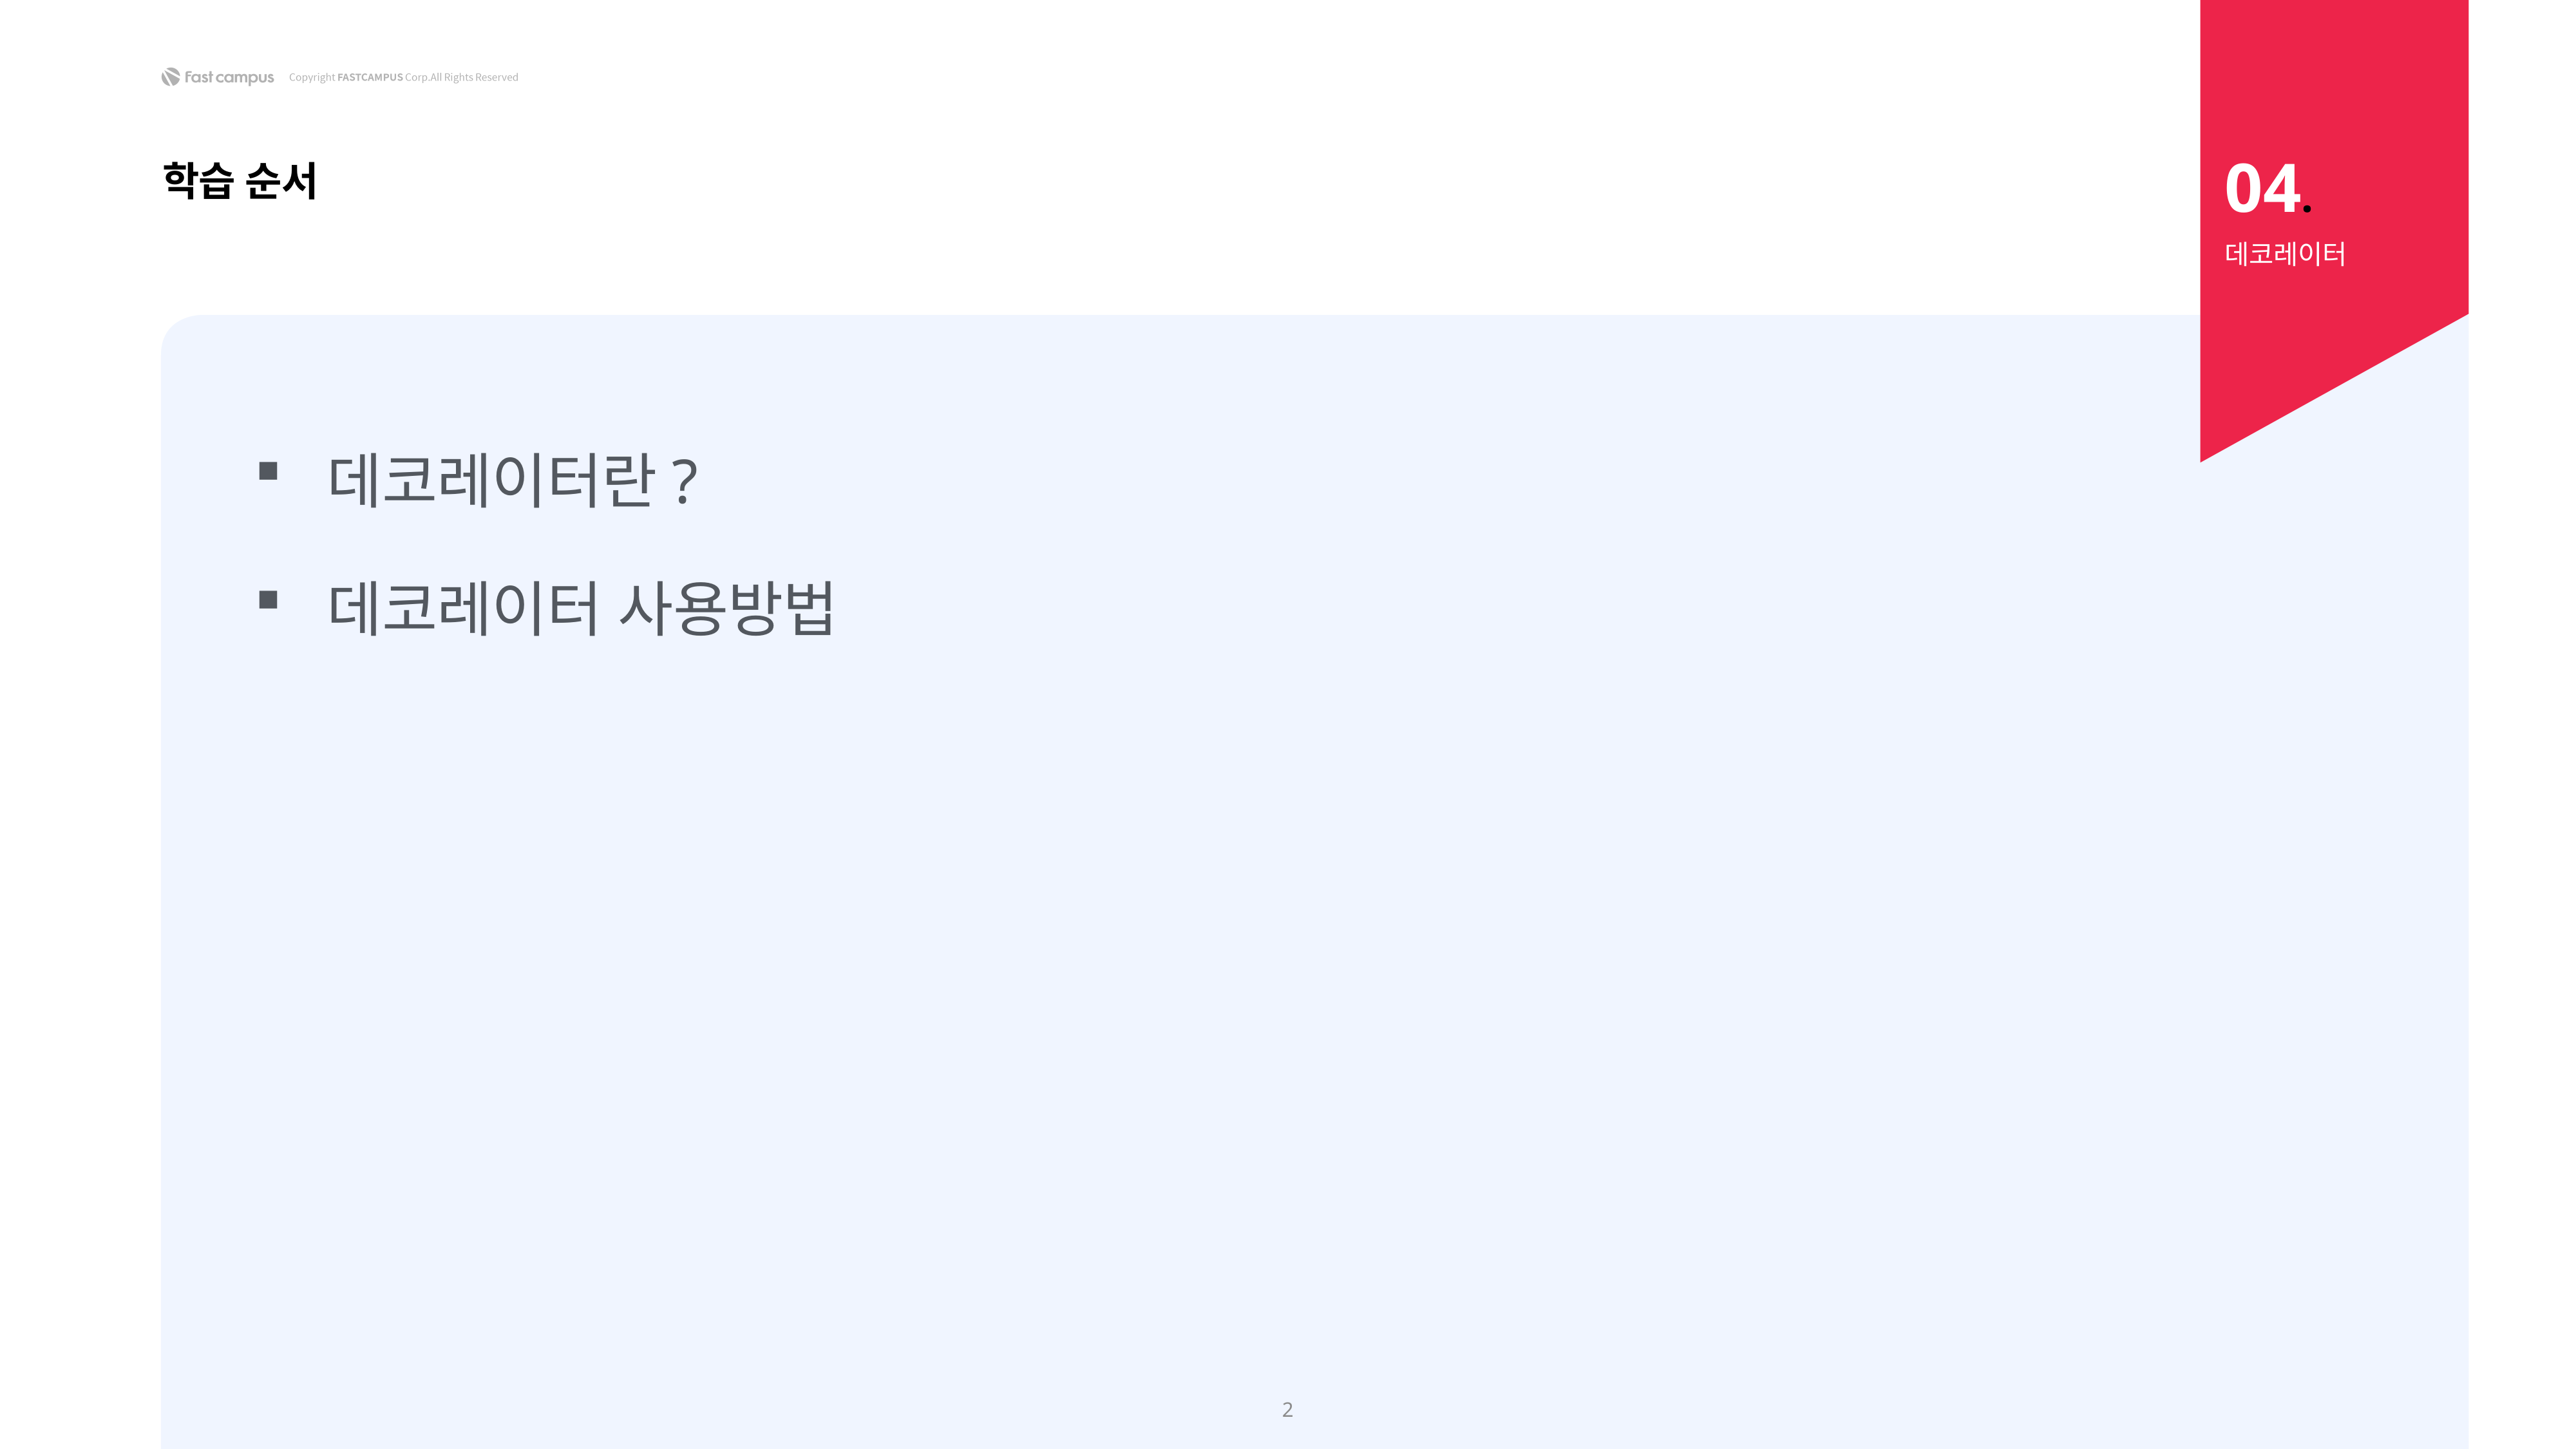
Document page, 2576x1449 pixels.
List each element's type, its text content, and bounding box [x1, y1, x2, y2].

text_box 데코레이터란? 데코레이터 사용방법 [253, 404, 1874, 645]
text_box 04. [2200, 148, 2469, 232]
picture [0, 0, 2576, 1449]
text_box 데코레이터 [2200, 232, 2469, 276]
slide_number 2 [998, 1372, 1578, 1449]
text_box 학습 순서 [160, 154, 771, 205]
